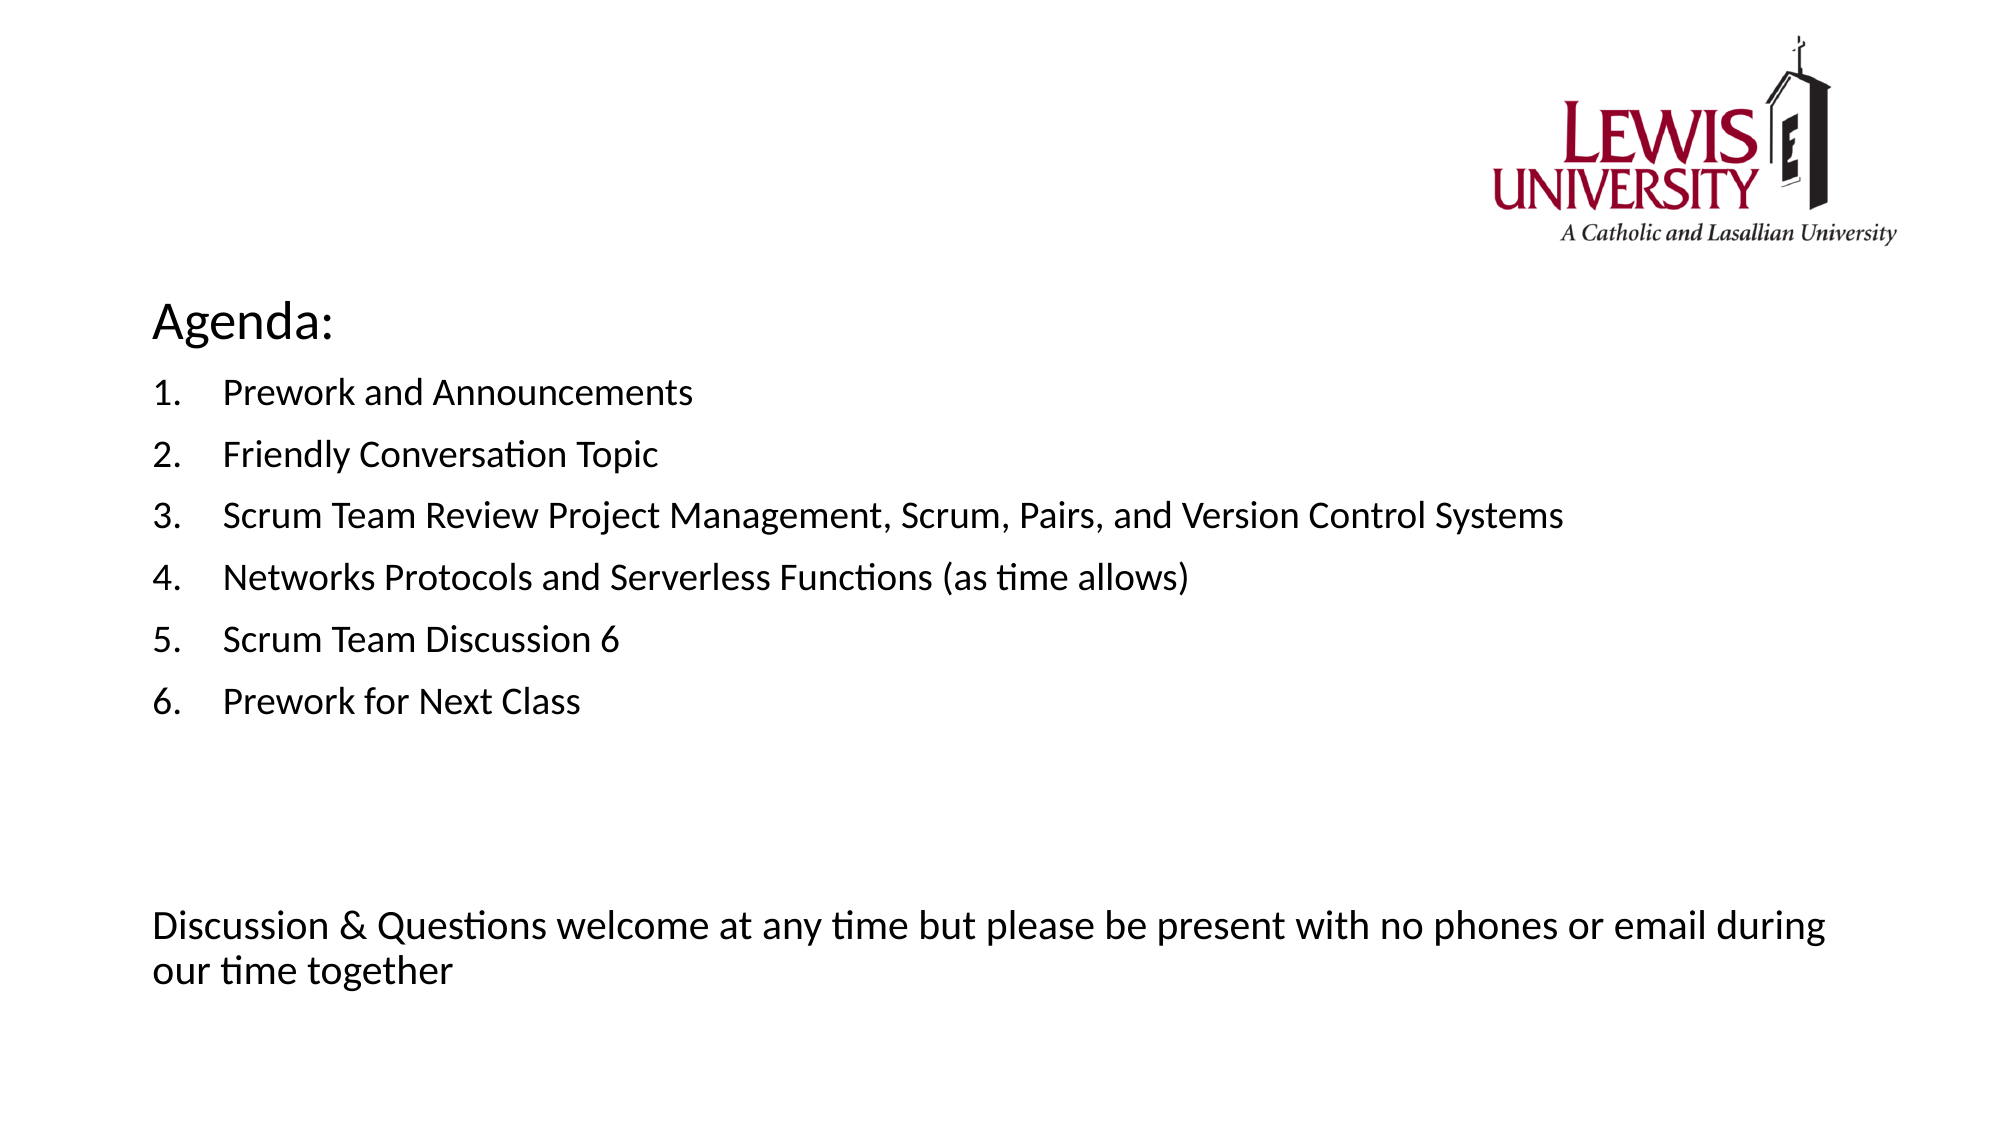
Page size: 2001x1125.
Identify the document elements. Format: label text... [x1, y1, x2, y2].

list Agenda: Prework and Announcements Friendly Conversation Topic Scrum Team Review Project Management, Scrum, Pairs, and Version Control Systems Networks Protocols and Serverless Functions (as time allows) Scrum Team Discussion 6 Prework for Next Class [137, 285, 1863, 735]
picture [1466, 25, 1903, 250]
text_box Discussion & Questions welcome at any time but please be present with no phones or email during our time together [137, 895, 1863, 1014]
